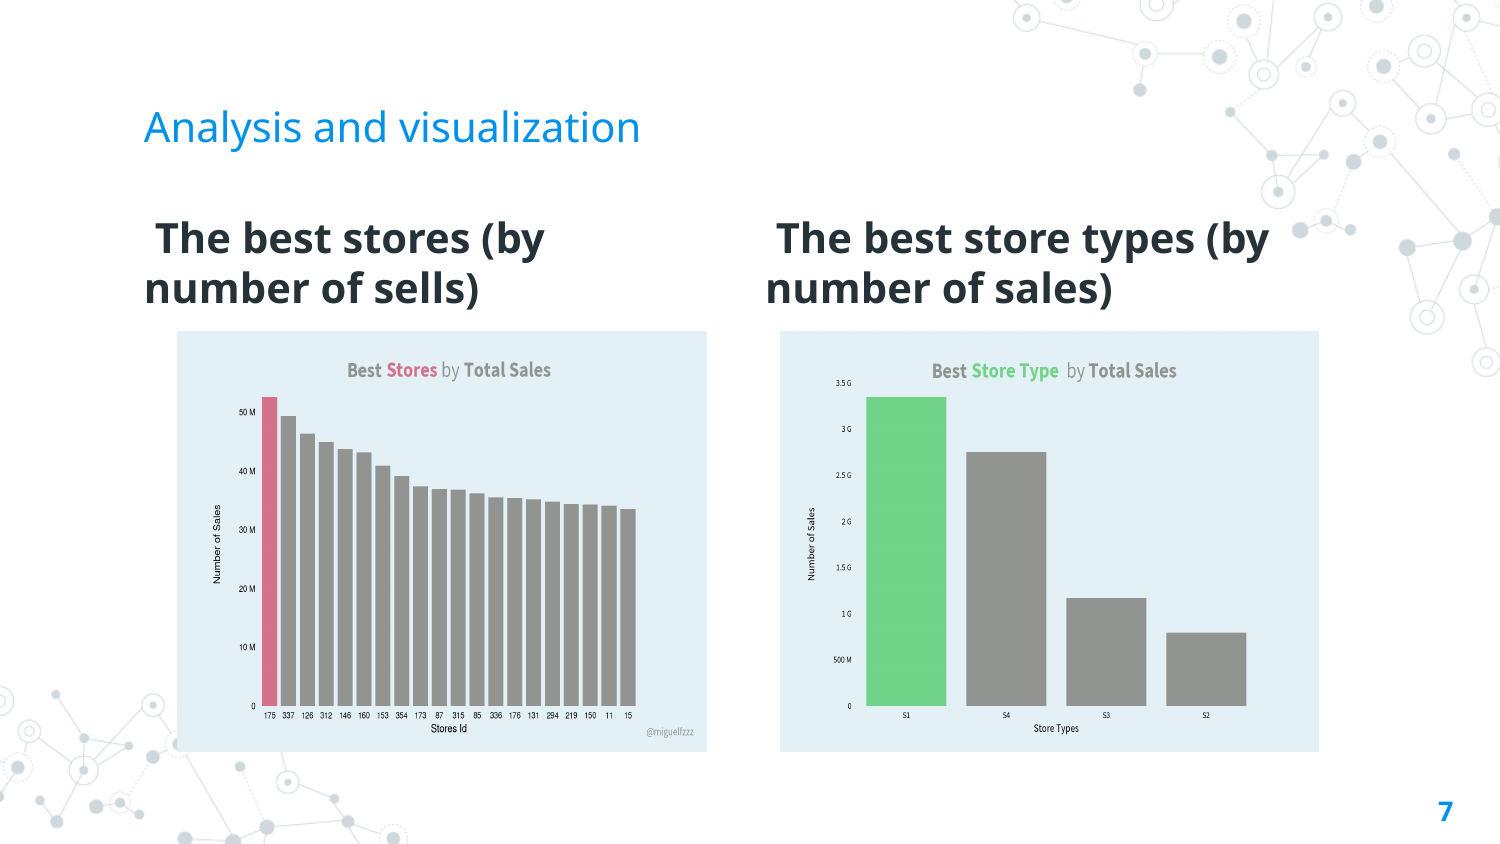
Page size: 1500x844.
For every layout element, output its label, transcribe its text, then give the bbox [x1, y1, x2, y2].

picture [0, 0, 1500, 844]
slide_number 7 [1378, 779, 1469, 844]
list The best stores (by number of sells) [128, 196, 732, 808]
title Analysis and visualization [128, 50, 1372, 166]
list The best store types (by number of sales) [750, 196, 1366, 808]
